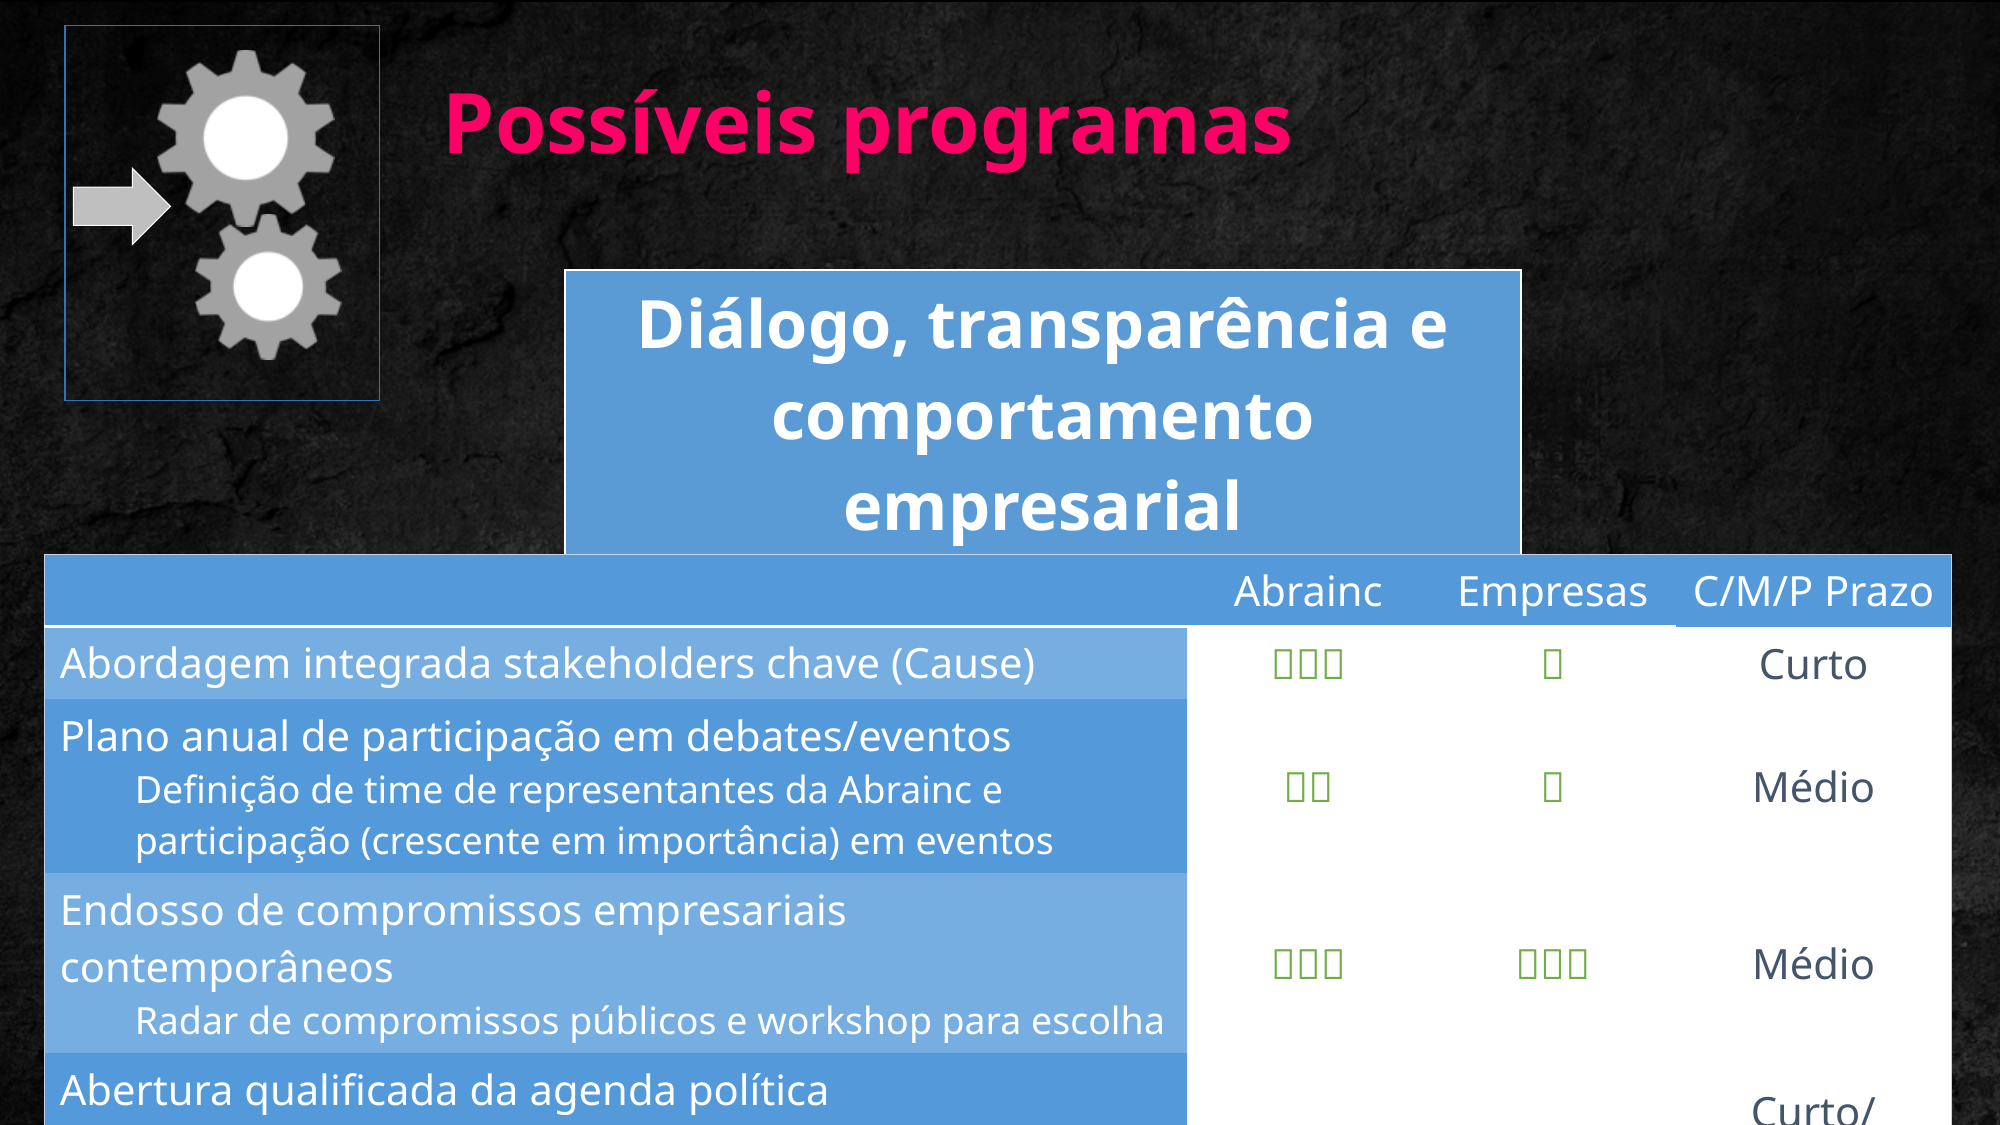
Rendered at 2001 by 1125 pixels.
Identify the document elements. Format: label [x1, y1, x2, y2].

text_box [73, 50, 342, 360]
text_box [0, 0, 2000, 1125]
